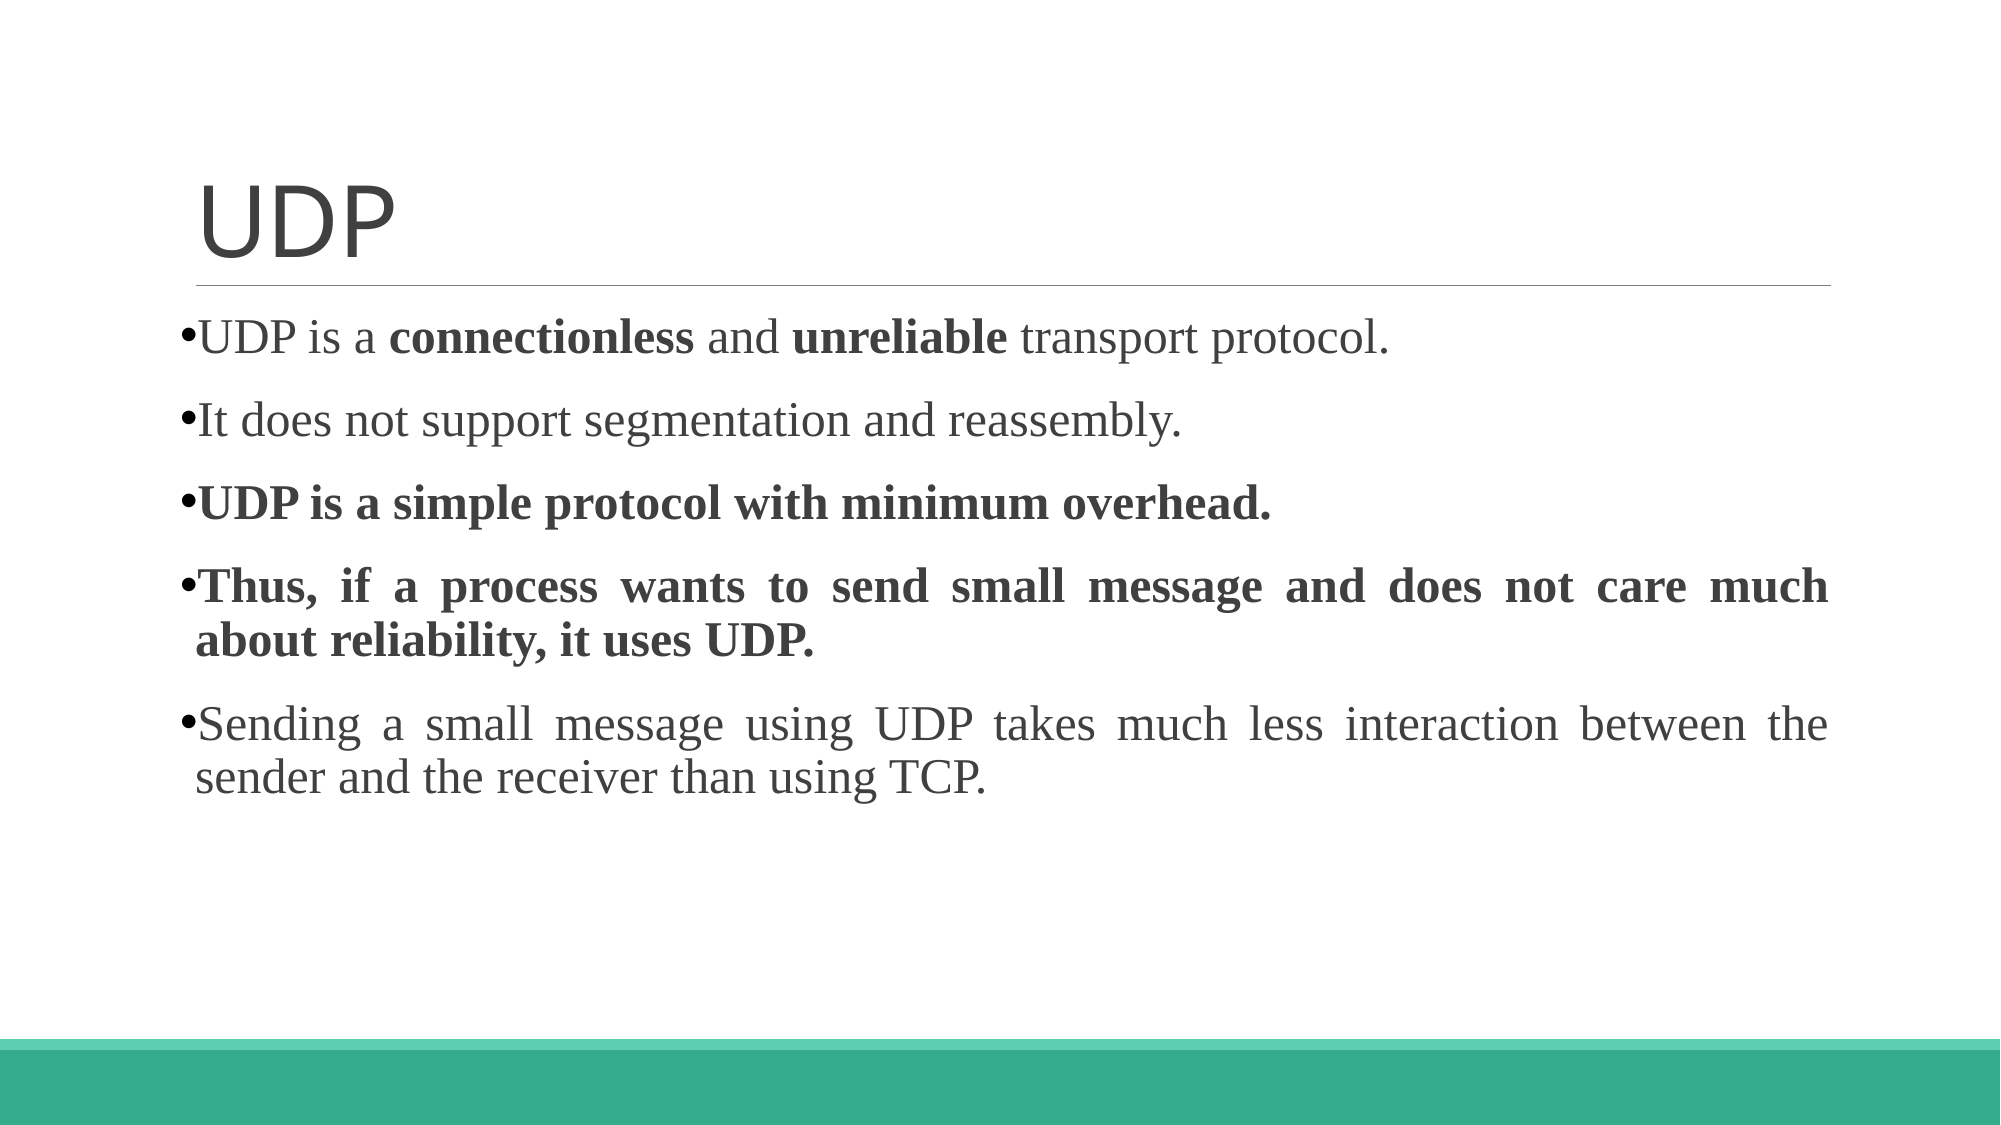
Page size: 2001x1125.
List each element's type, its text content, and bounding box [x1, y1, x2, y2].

list UDP is a connectionless and unreliable transport protocol. It does not support segmentation and reassembly. UDP is a simple protocol with minimum overhead. Thus, if a process wants to send small message and does not care much about reliability, it uses UDP. Sending a small message using UDP takes much less interaction between the sender and the receiver than using TCP. [180, 302, 1830, 963]
title UDP [180, 47, 1830, 285]
